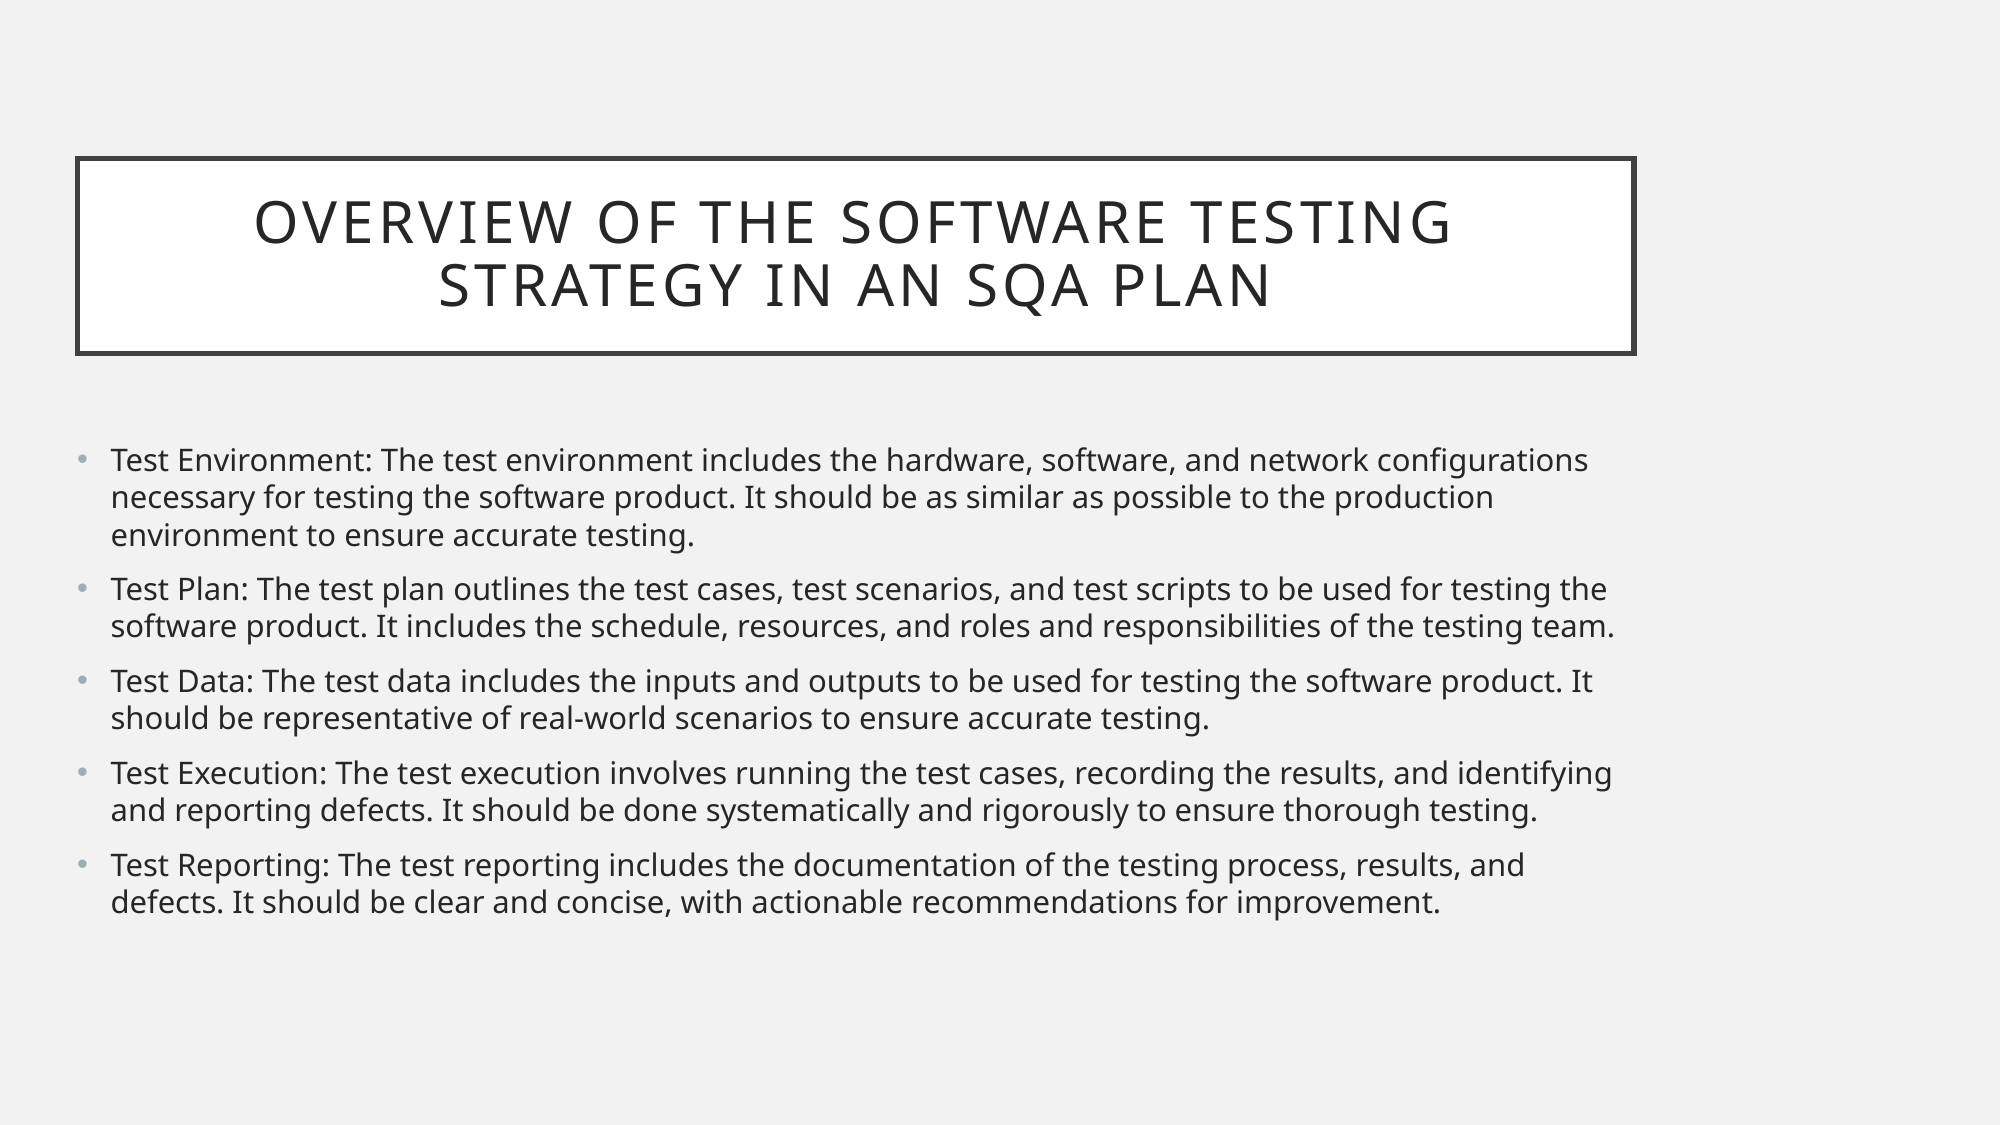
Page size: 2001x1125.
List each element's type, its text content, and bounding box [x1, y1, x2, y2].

list Test Environment: The test environment includes the hardware, software, and network configurations necessary for testing the software product. It should be as similar as possible to the production environment to ensure accurate testing. Test Plan: The test plan outlines the test cases, test scenarios, and test scripts to be used for testing the software product. It includes the schedule, resources, and roles and responsibilities of the testing team. Test Data: The test data includes the inputs and outputs to be used for testing the software product. It should be representative of real-world scenarios to ensure accurate testing. Test Execution: The test execution involves running the test cases, recording the results, and identifying and reporting defects. It should be done systematically and rigorously to ensure thorough testing. Test Reporting: The test reporting includes the documentation of the testing process, results, and defects. It should be clear and concise, with actionable recommendations for improvement. [62, 432, 1634, 942]
title overview of the software testing strategy in an SQA plan [75, 156, 1637, 356]
